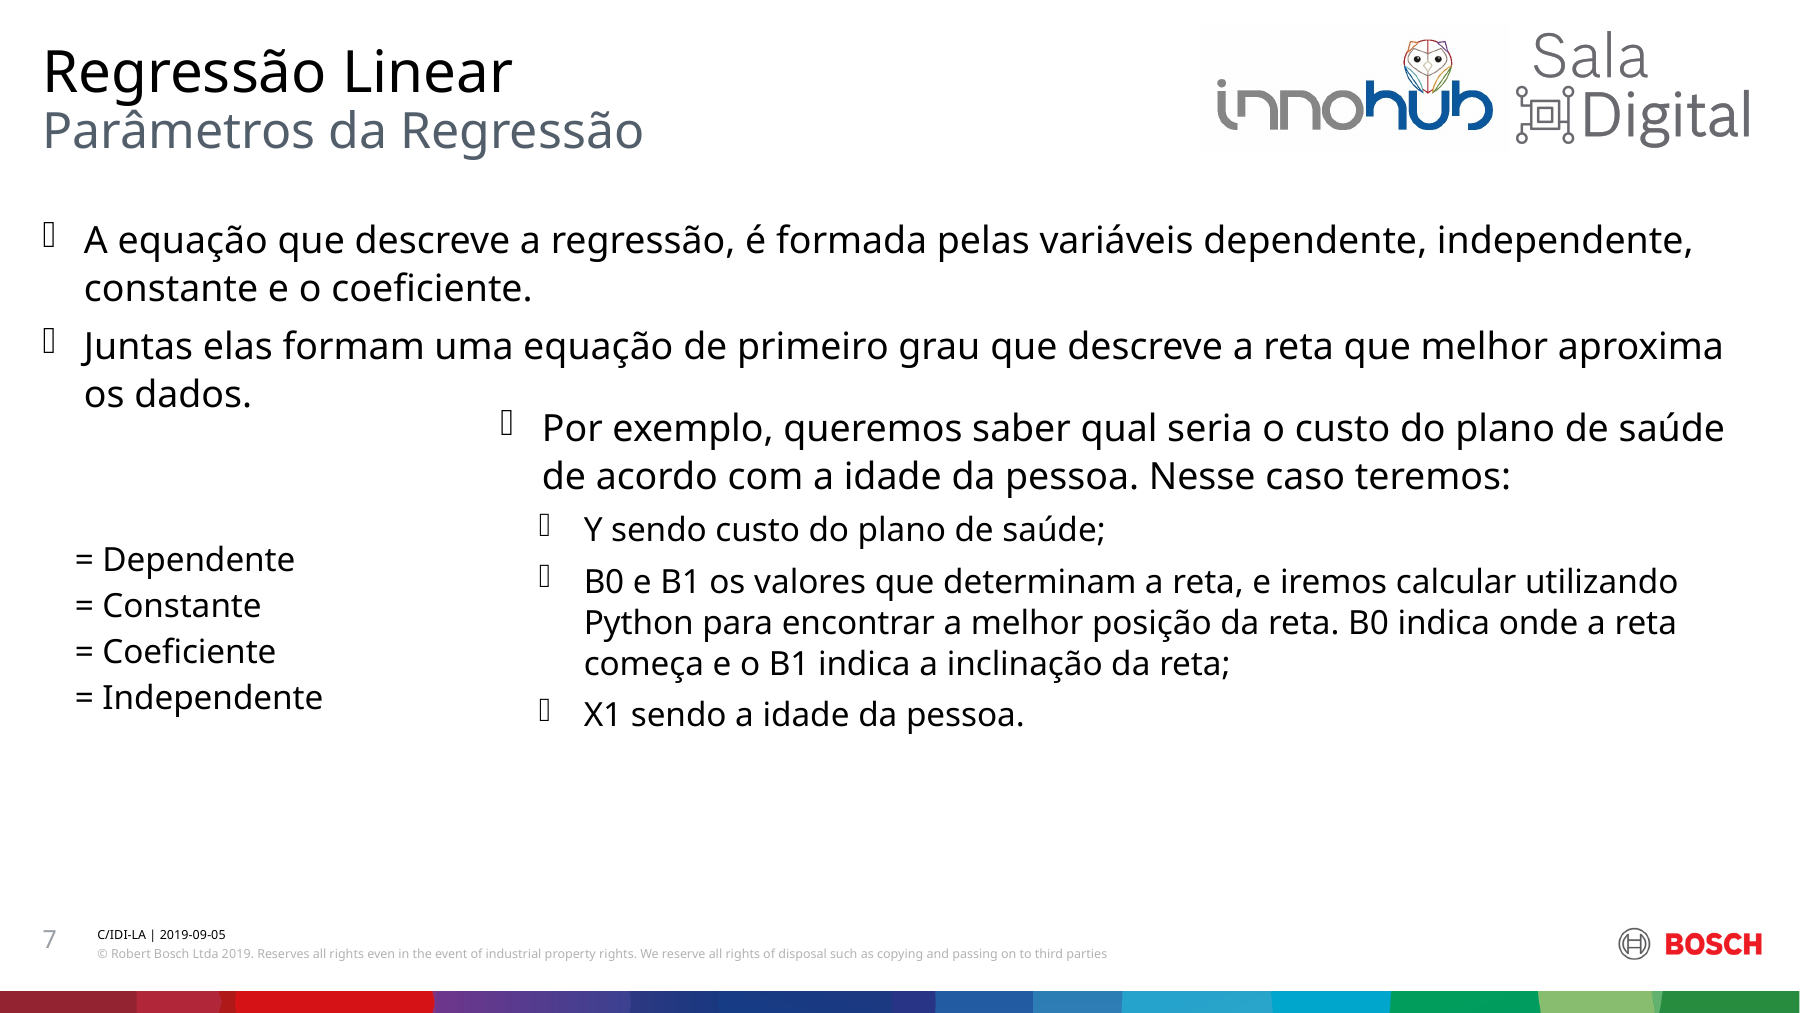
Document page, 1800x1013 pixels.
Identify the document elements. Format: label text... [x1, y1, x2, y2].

picture [1390, 896, 1800, 1013]
list Regressão Linear [42, 42, 1199, 106]
picture [1199, 23, 1757, 152]
slide_number 7 [42, 923, 90, 991]
text_box Por exemplo, queremos saber qual seria o custo do plano de saúde de acordo com a idade da pessoa. Nesse caso teremos: Y sendo custo do plano de saúde; B0 e B1 os valores que determinam a reta, e iremos calcular utilizando Python para encontrar a melhor posição da reta. B0 indica onde a reta começa e o B1 indica a inclinação da reta; X1 sendo a idade da pessoa. [500, 400, 1757, 868]
title Parâmetros da Regressão [42, 106, 1758, 171]
picture [0, 905, 1272, 1013]
list A equação que descreve a regressão, é formada pelas variáveis dependente, independente, constante e o coeficiente. Juntas elas formam uma equação de primeiro grau que descreve a reta que melhor aproxima os dados. [42, 212, 1757, 401]
